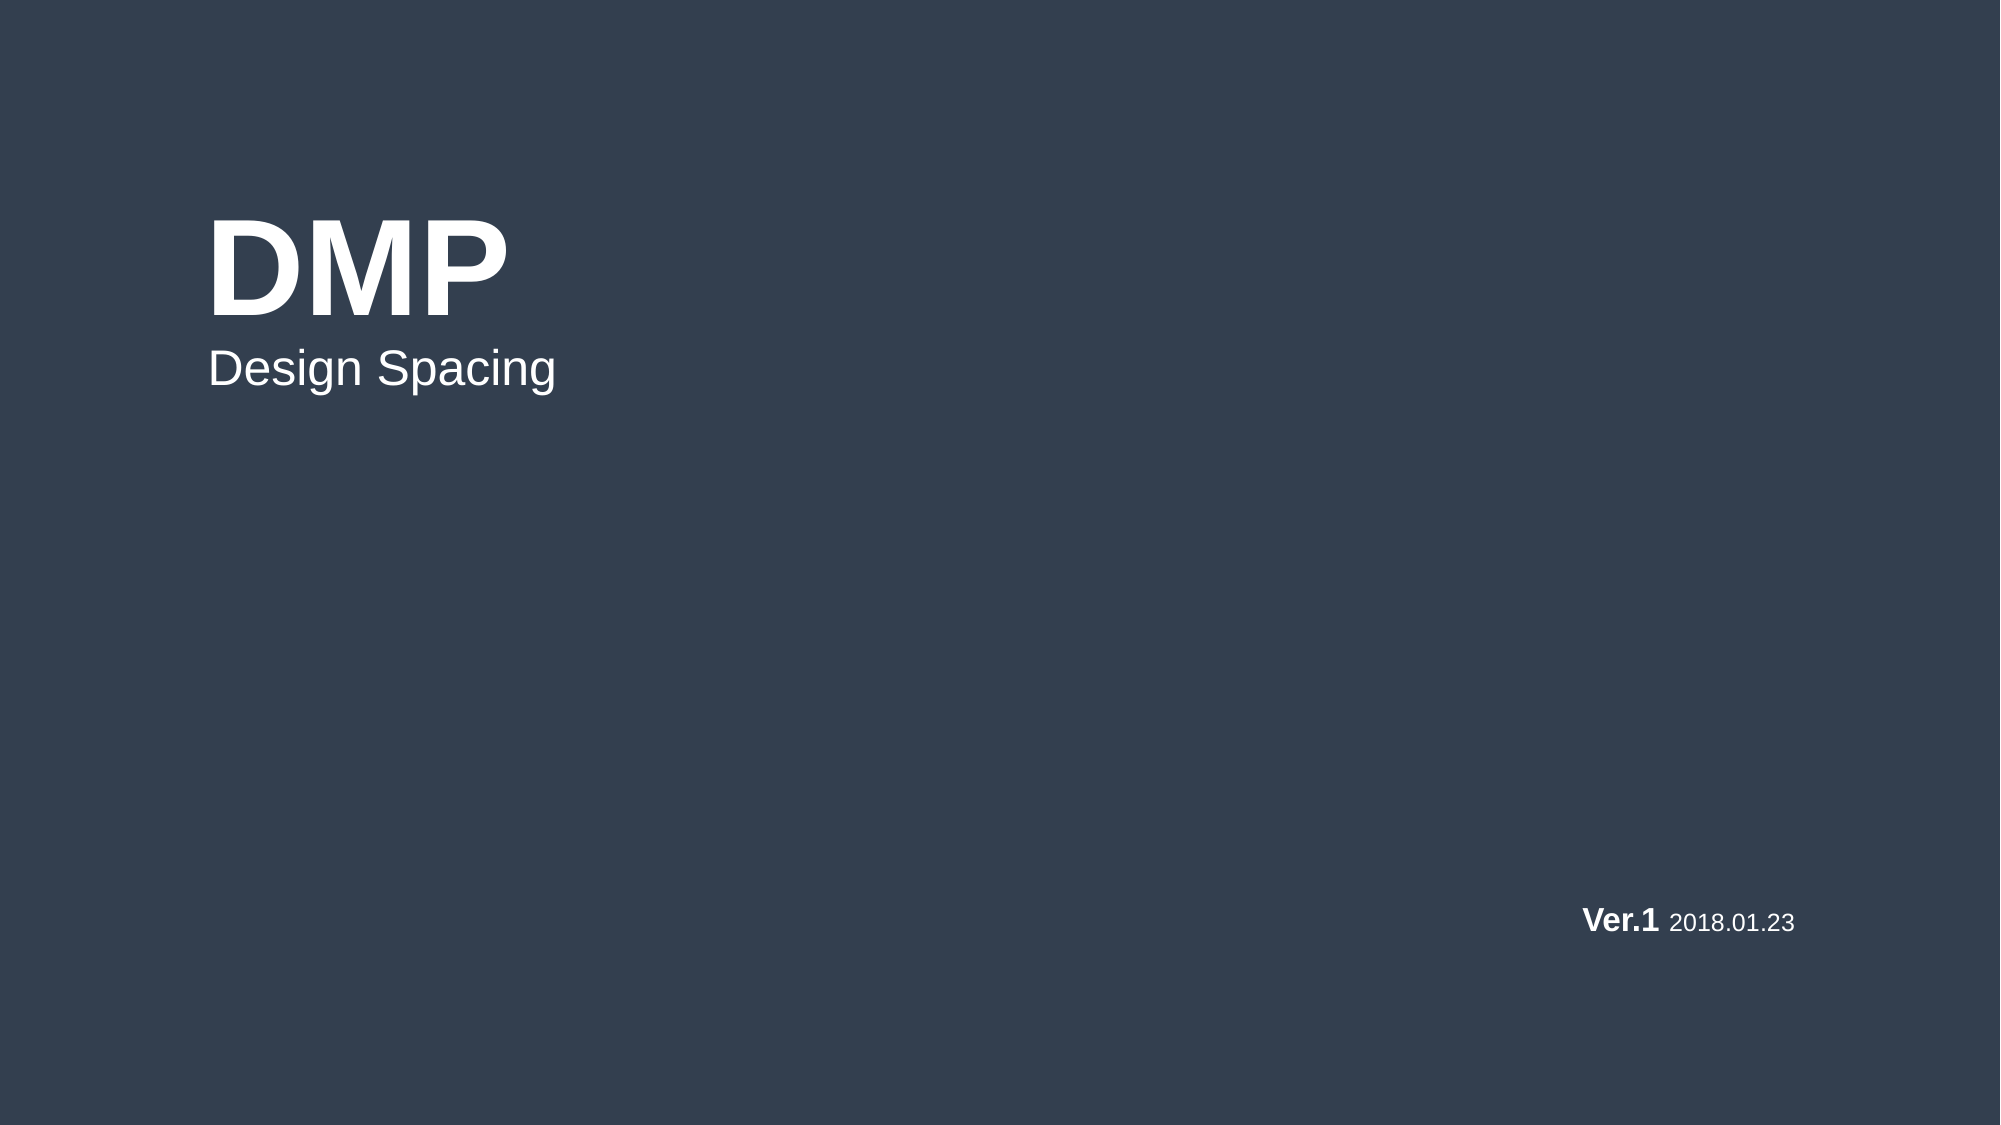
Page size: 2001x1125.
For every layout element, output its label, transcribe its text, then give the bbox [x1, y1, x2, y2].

text_box Design Spacing [192, 328, 572, 403]
text_box DMP [191, 170, 527, 351]
text_box Ver.1 2018.01.23 [1567, 890, 1810, 946]
